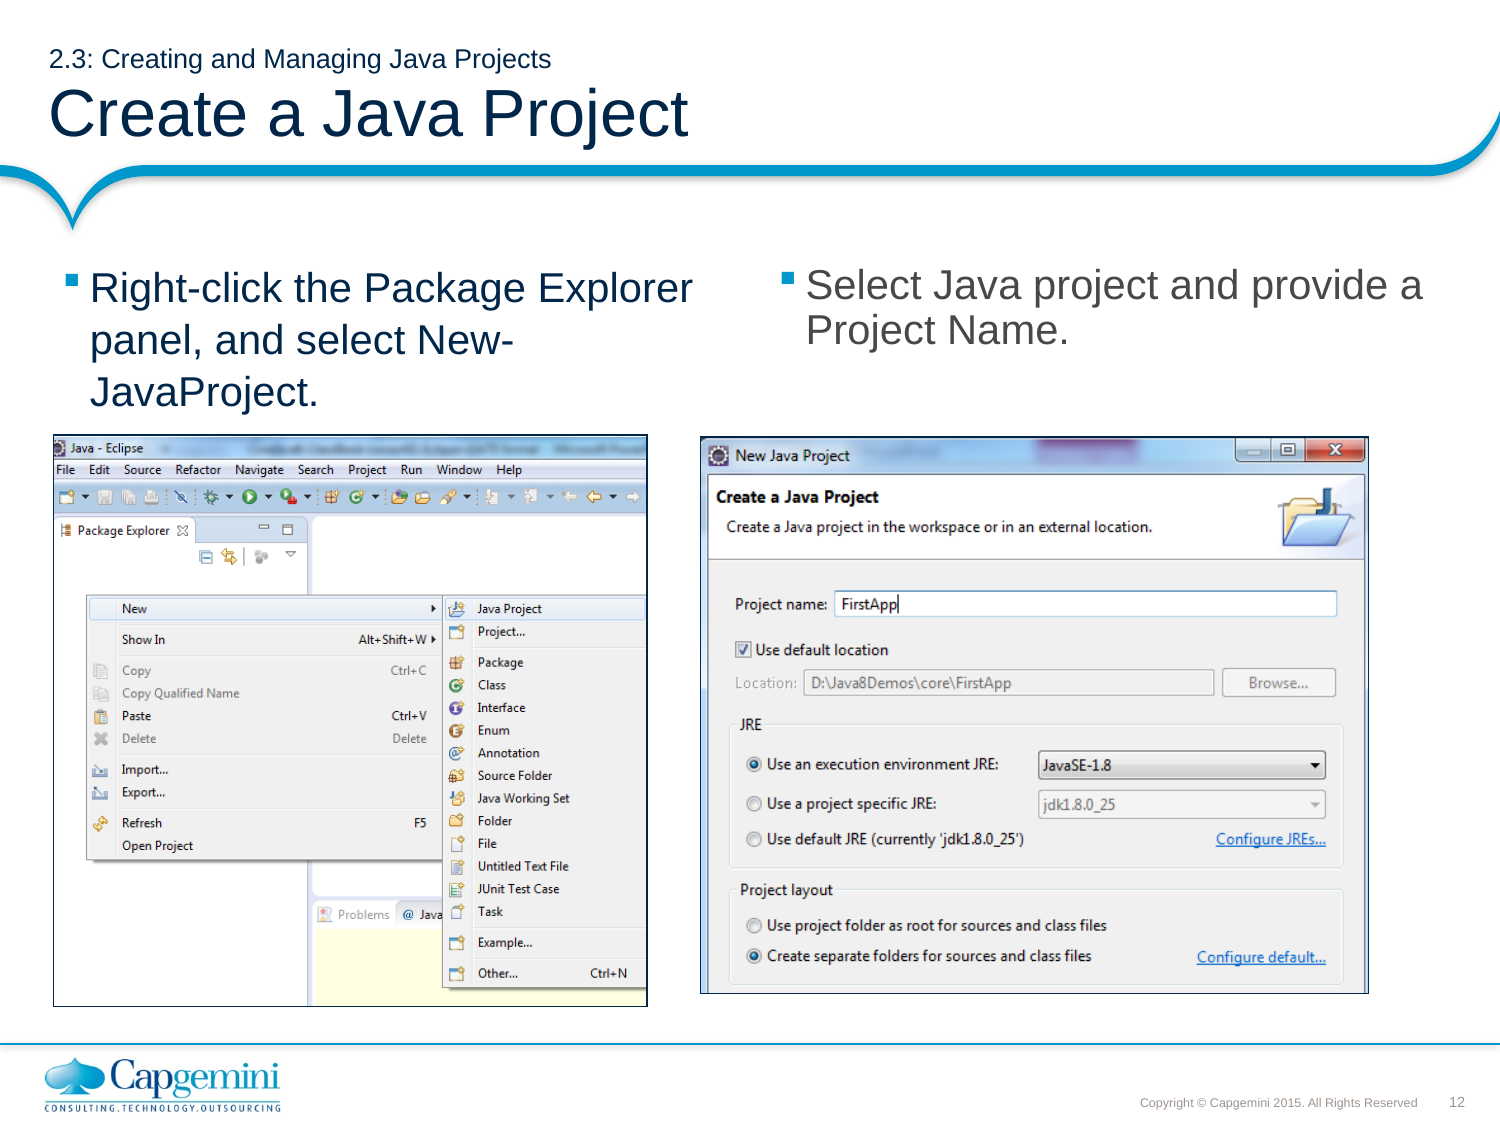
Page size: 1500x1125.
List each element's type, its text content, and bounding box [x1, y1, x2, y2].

list Right-click the Package Explorer panel, and select New-JavaProject. [47, 251, 730, 1026]
picture [700, 437, 1368, 993]
picture [53, 435, 647, 1007]
list Select Java project and provide a Project Name. [760, 251, 1443, 1027]
picture [44, 1056, 281, 1113]
title 2.3: Creating and Managing Java Projects Create a Java Project [0, 0, 1500, 165]
